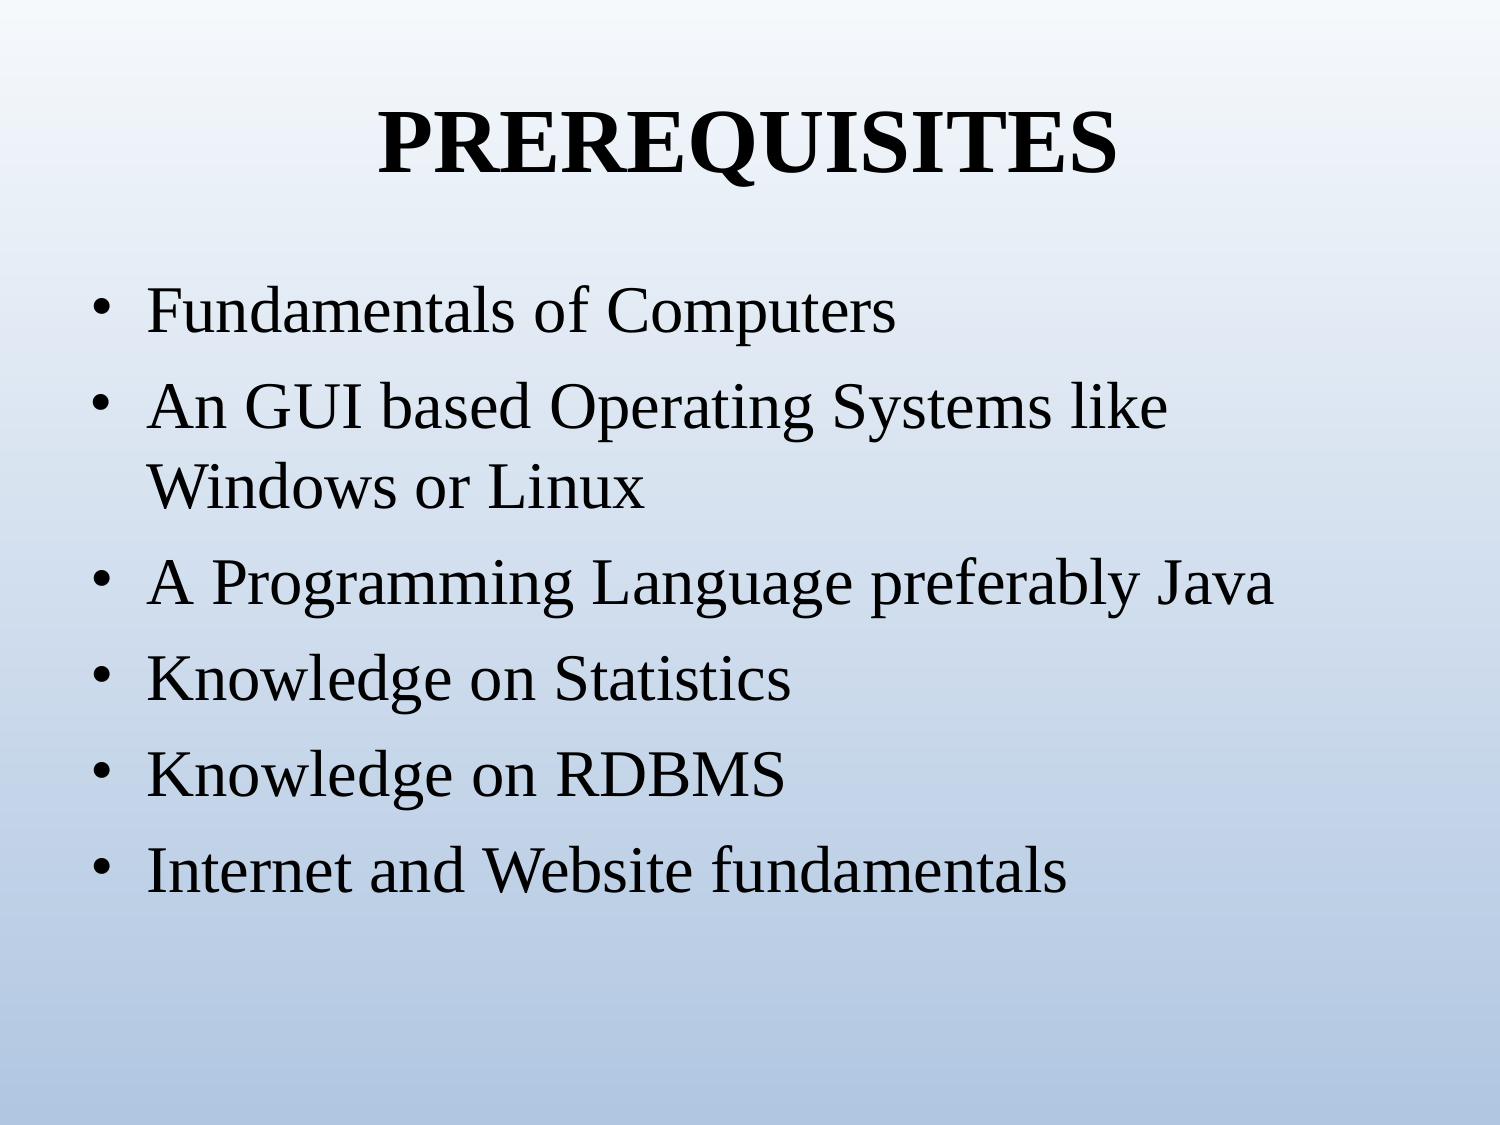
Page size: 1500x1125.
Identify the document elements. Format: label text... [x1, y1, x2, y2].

text_box Fundamentals of Computers An GUI based Operating Systems like Windows or Linux A Programming Language preferably Java Knowledge on Statistics Knowledge on RDBMS Internet and Website fundamentals [87, 247, 1410, 906]
title PREREQUISITES [87, 0, 1413, 269]
